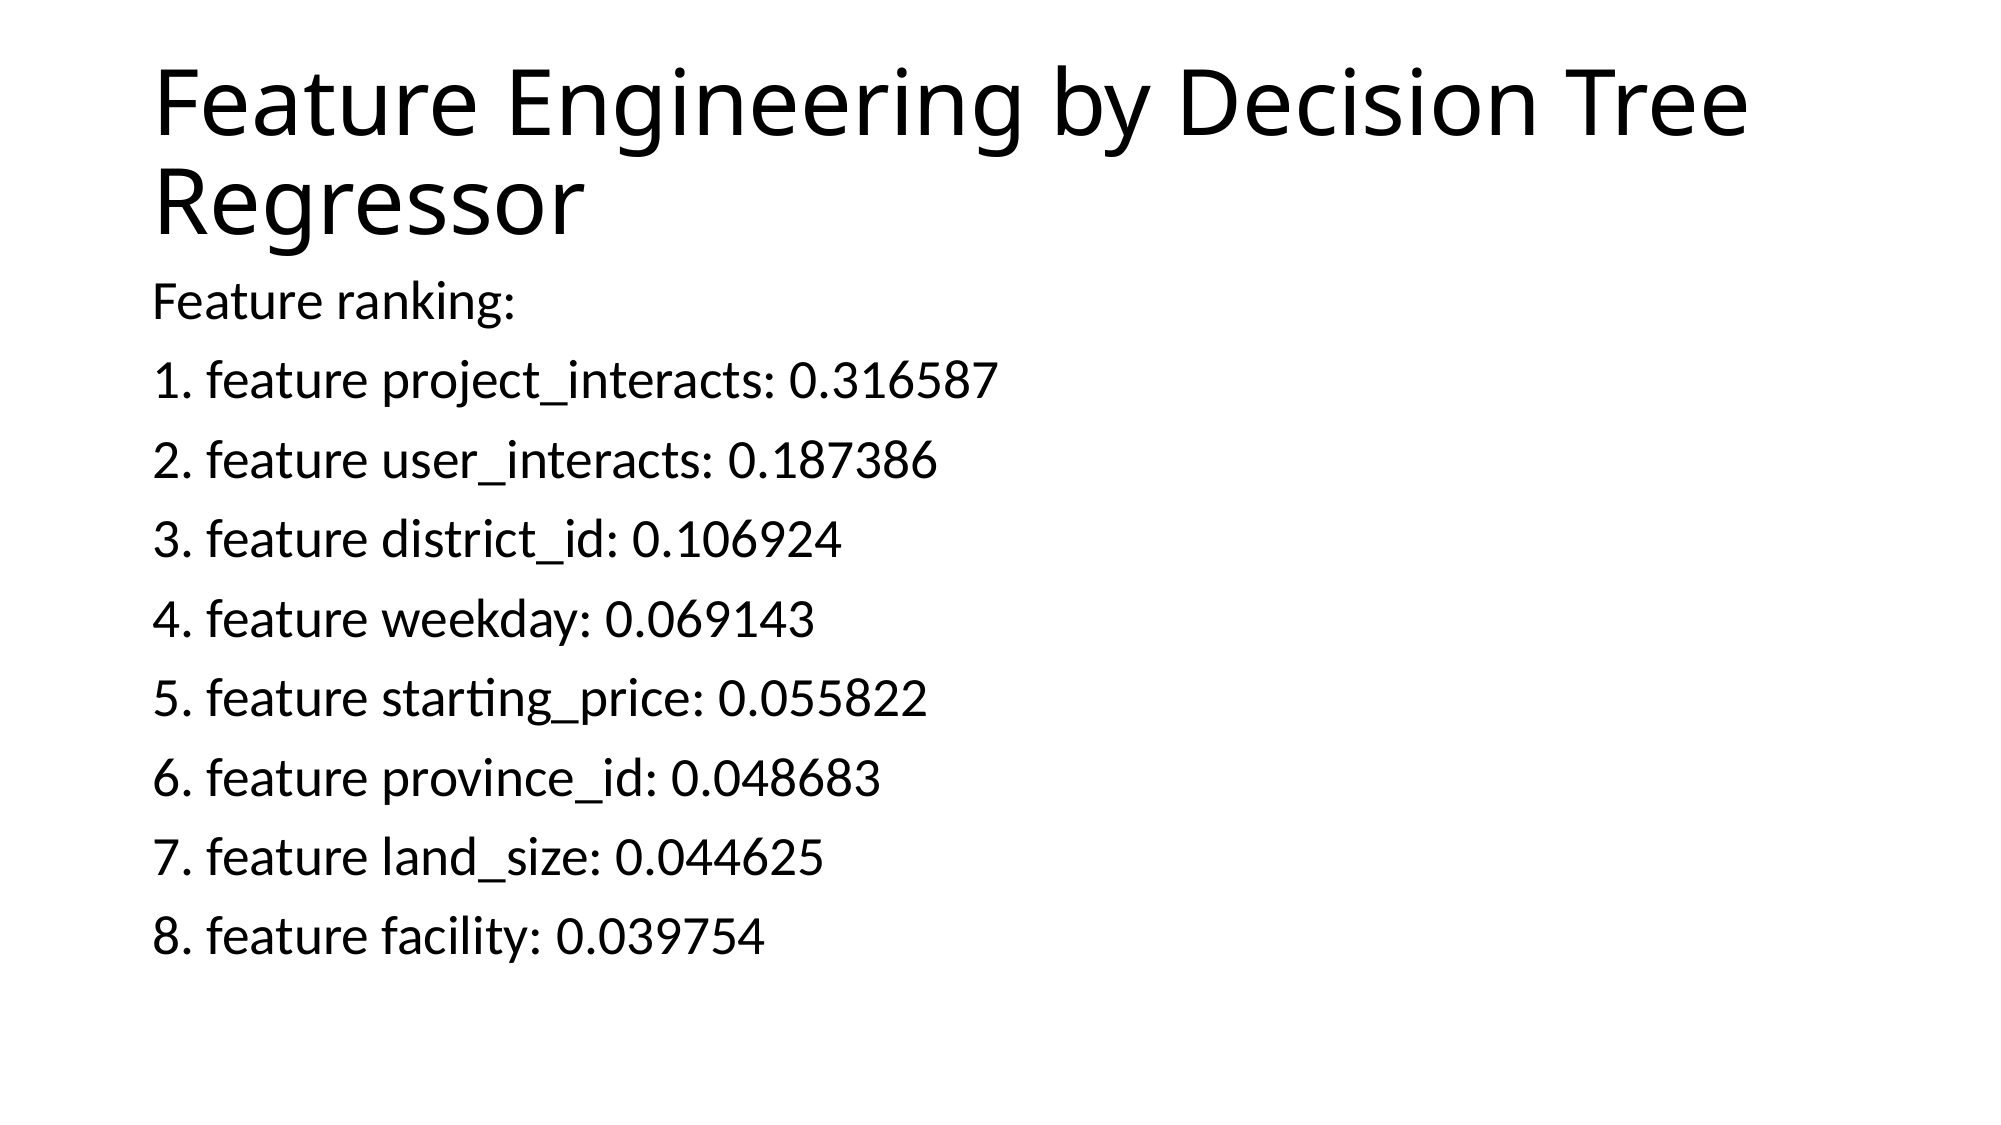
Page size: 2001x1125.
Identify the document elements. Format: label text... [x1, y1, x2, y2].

list Feature ranking: 1. feature project_interacts: 0.316587 2. feature user_interacts: 0.187386 3. feature district_id: 0.106924 4. feature weekday: 0.069143 5. feature starting_price: 0.055822 6. feature province_id: 0.048683 7. feature land_size: 0.044625 8. feature facility: 0.039754 [137, 264, 1863, 979]
title Feature Engineering by Decision Tree Regressor [137, 46, 1863, 264]
